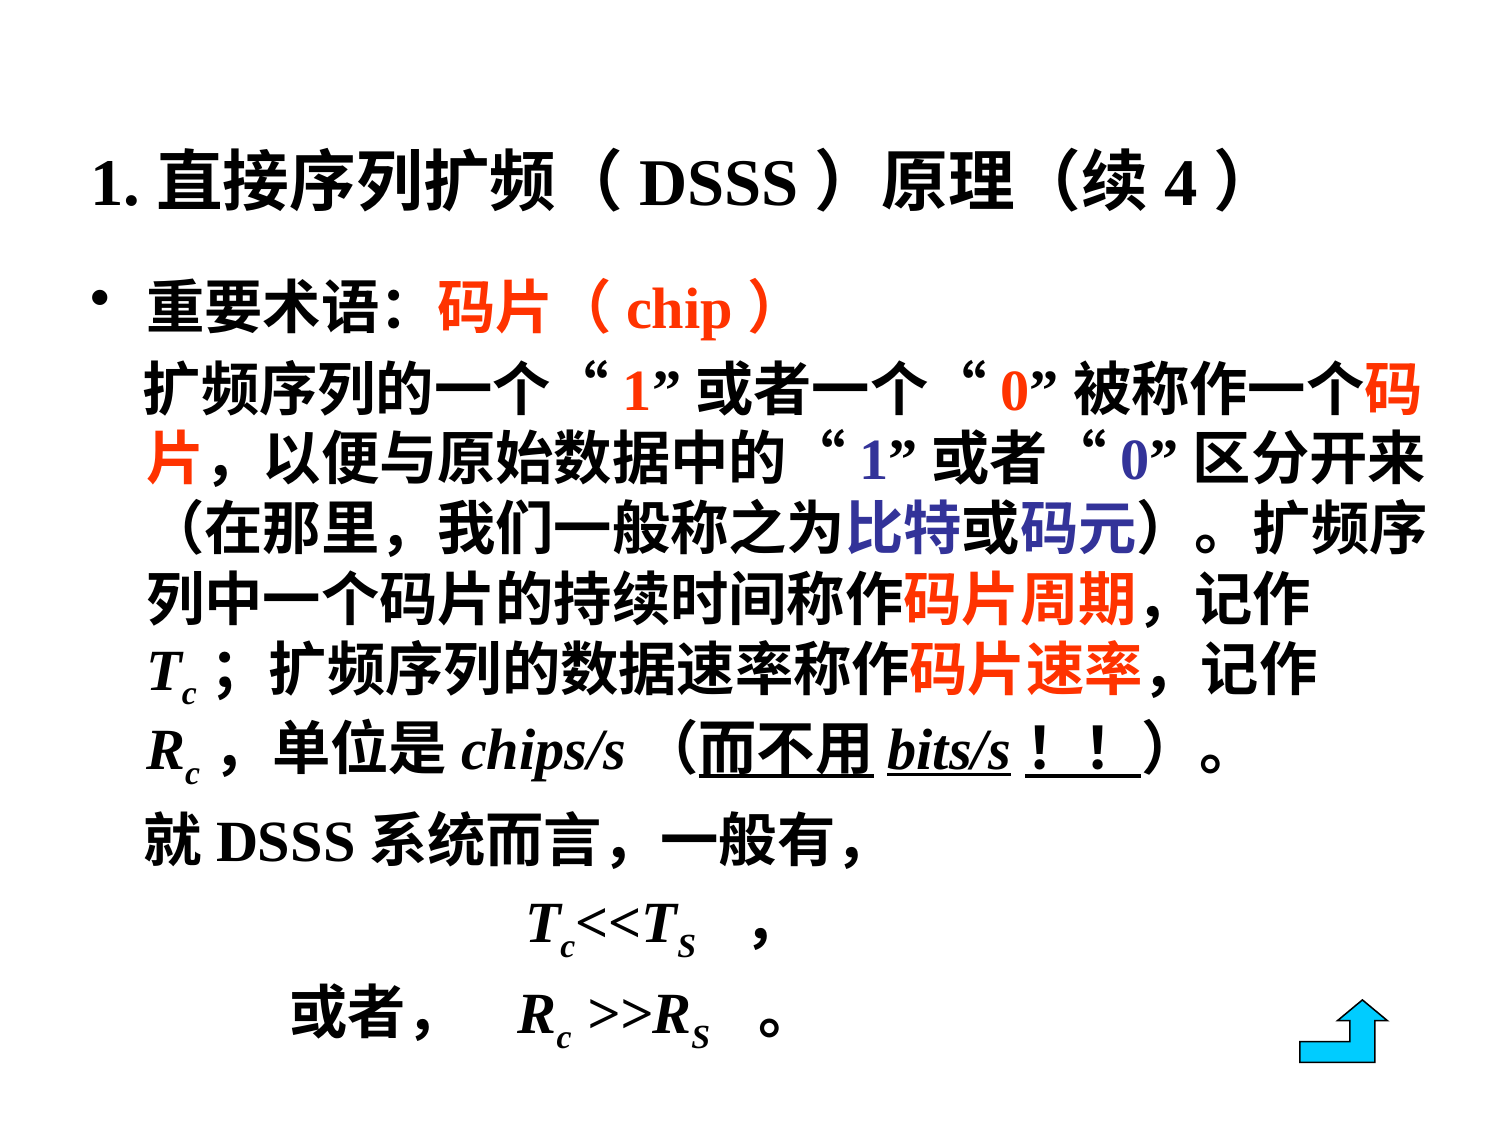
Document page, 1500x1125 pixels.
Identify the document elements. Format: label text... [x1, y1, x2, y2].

list 重要术语：码片（chip） 扩频序列的一个“1”或者一个“0”被称作一个码片，以便与原始数据中的“1”或者“0”区分开来（在那里，我们一般称之为比特或码元）。扩频序列中一个码片的持续时间称作码片周期，记作Tc；扩频序列的数据速率称作码片速率，记作Rc，单位是chips/s（而不用bits/s！！）。 就DSSS系统而言，一般有， Tc<<TS ， 或者， Rc >>RS 。 [74, 262, 1451, 1076]
text_box [1299, 999, 1388, 1063]
title 1.直接序列扩频（DSSS）原理（续4） [74, 44, 1426, 233]
